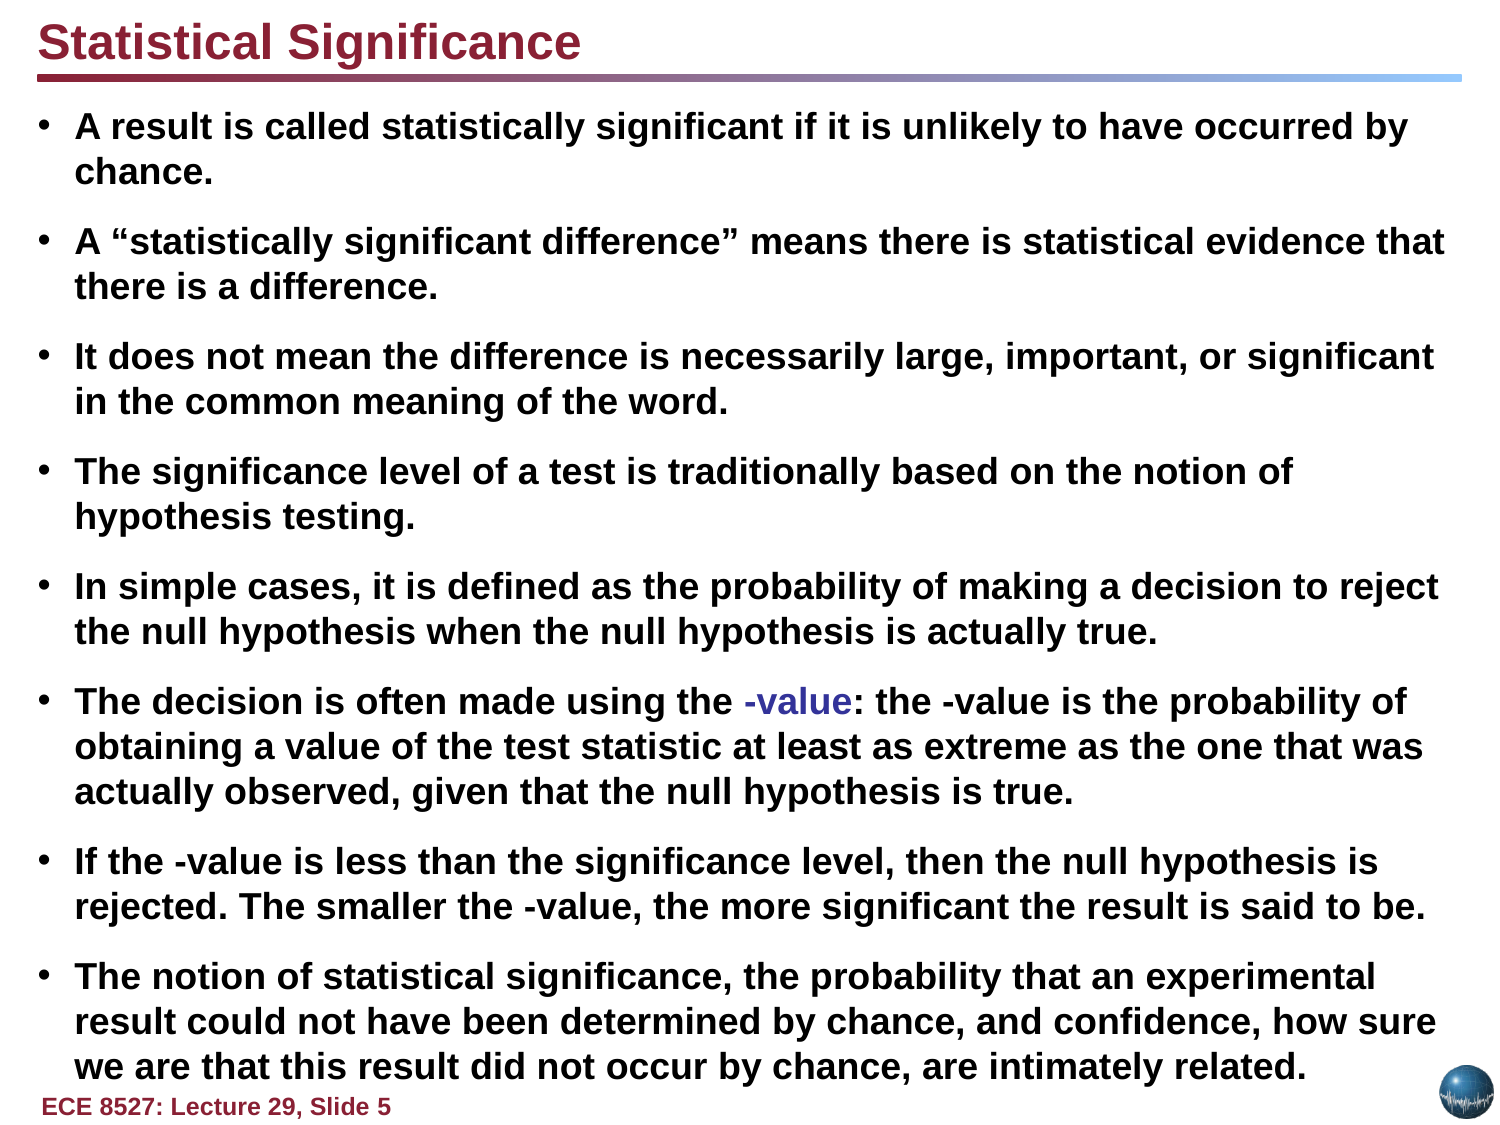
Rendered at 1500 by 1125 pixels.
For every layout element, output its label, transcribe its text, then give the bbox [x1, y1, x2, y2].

picture [1439, 1065, 1494, 1119]
text_box Statistical Significance [37, 0, 1463, 80]
